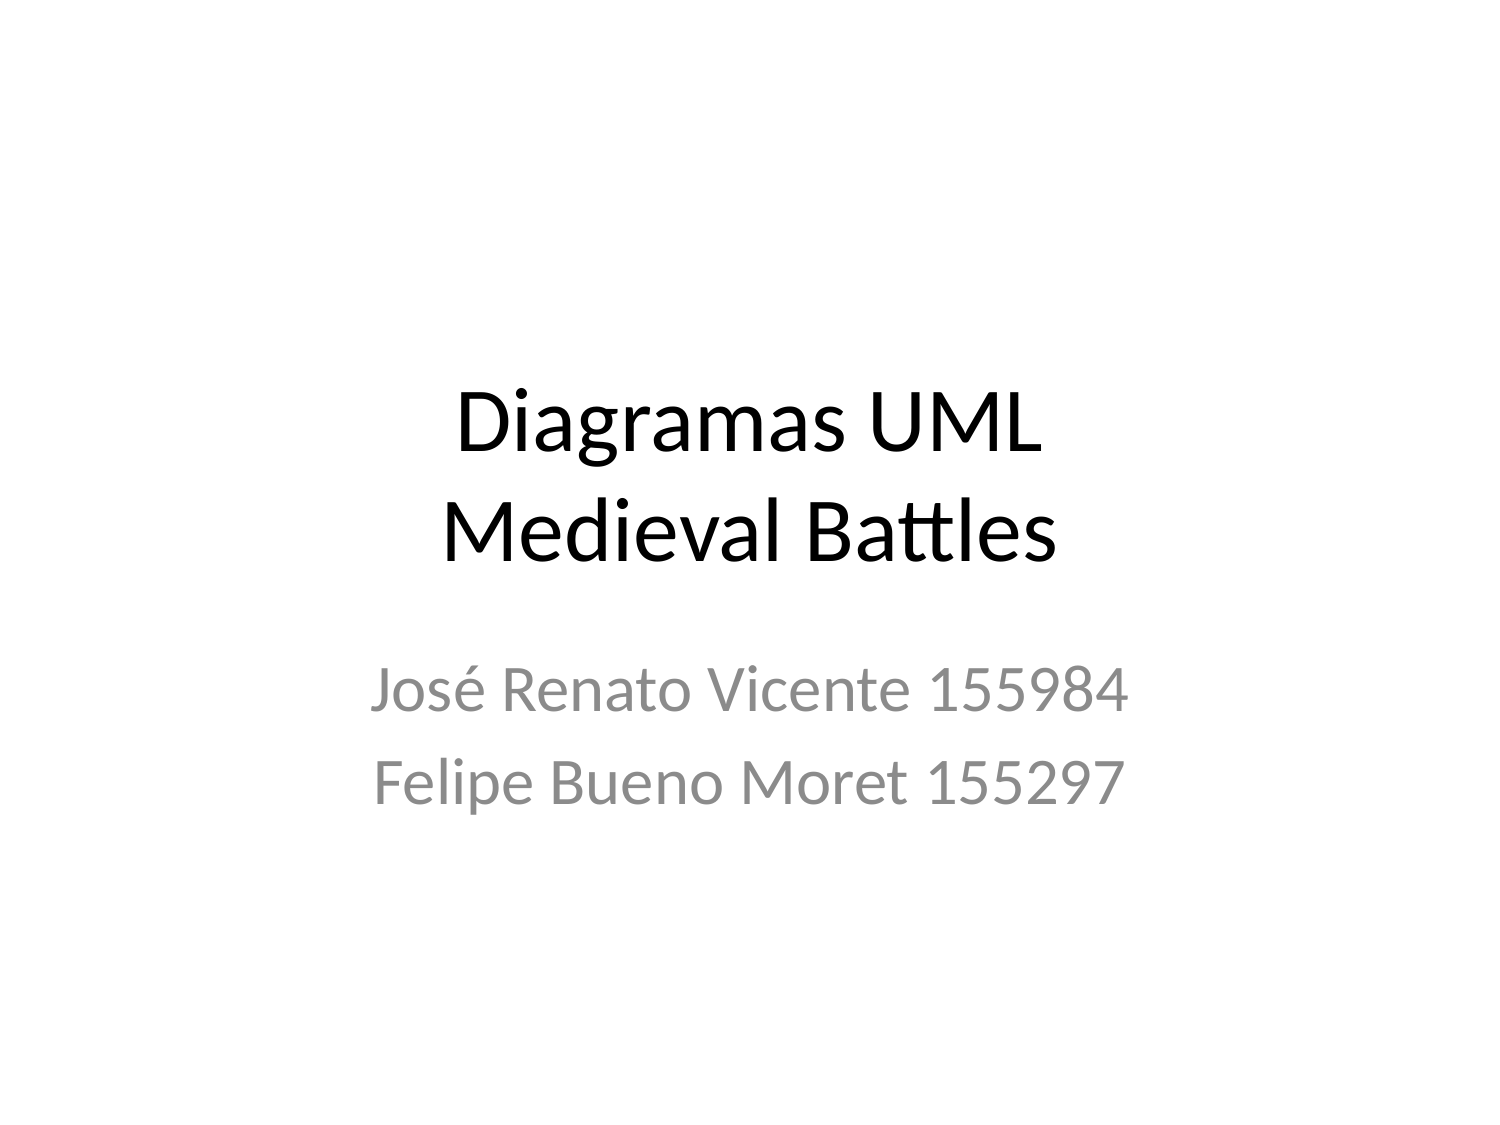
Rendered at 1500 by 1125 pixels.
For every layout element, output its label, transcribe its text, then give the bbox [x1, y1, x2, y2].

subtitle José Renato Vicente 155984 Felipe Bueno Moret 155297 [225, 637, 1275, 925]
title Diagramas UML Medieval Battles [112, 349, 1388, 591]
